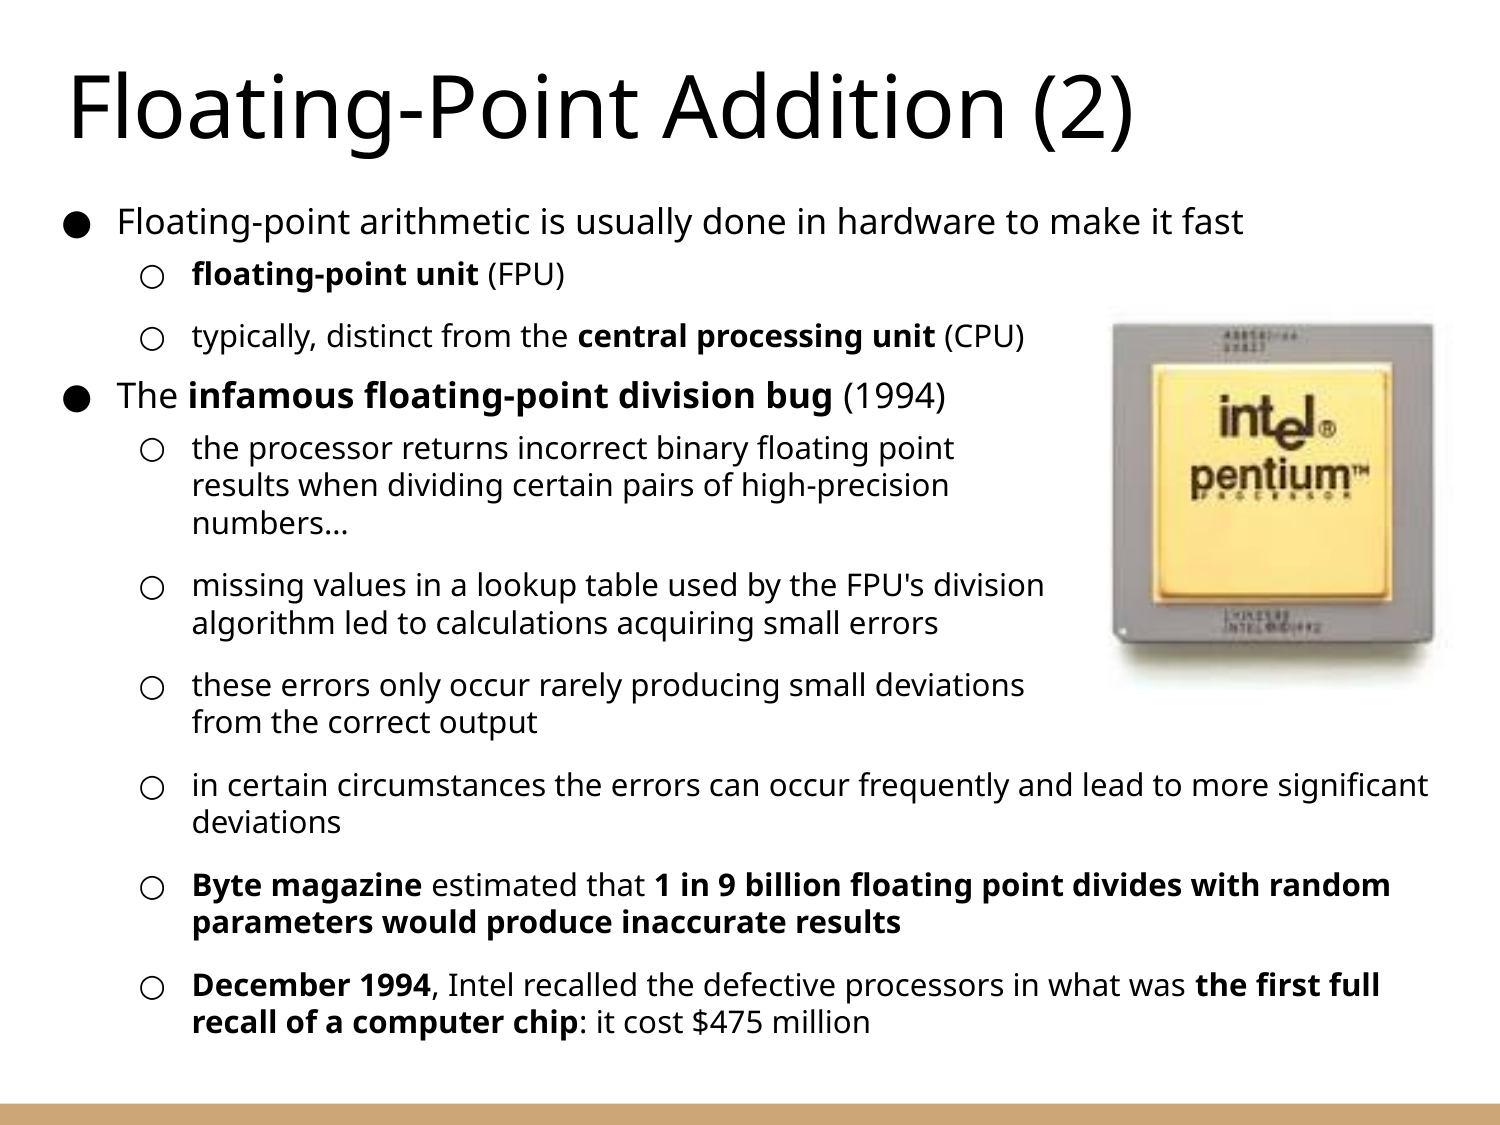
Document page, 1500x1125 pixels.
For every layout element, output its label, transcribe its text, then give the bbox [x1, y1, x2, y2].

list Floating-point arithmetic is usually done in hardware to make it fast floating-point unit (FPU) typically, distinct from the central processing unit (CPU) The infamous floating-point division bug (1994) the processor returns incorrect binary floating point results when dividing certain pairs of high-precision numbers… missing values in a lookup table used by the FPU's division algorithm led to calculations acquiring small errors these errors only occur rarely producing small deviations from the correct output in certain circumstances the errors can occur frequently and lead to more significant deviations Byte magazine estimated that 1 in 9 billion floating point divides with random parameters would produce inaccurate results December 1994, Intel recalled the defective processors in what was the first full recall of a computer chip: it cost $475 million [26, 177, 1474, 1056]
picture [1067, 284, 1474, 690]
title Floating-Point Addition (2) [51, 69, 1449, 172]
